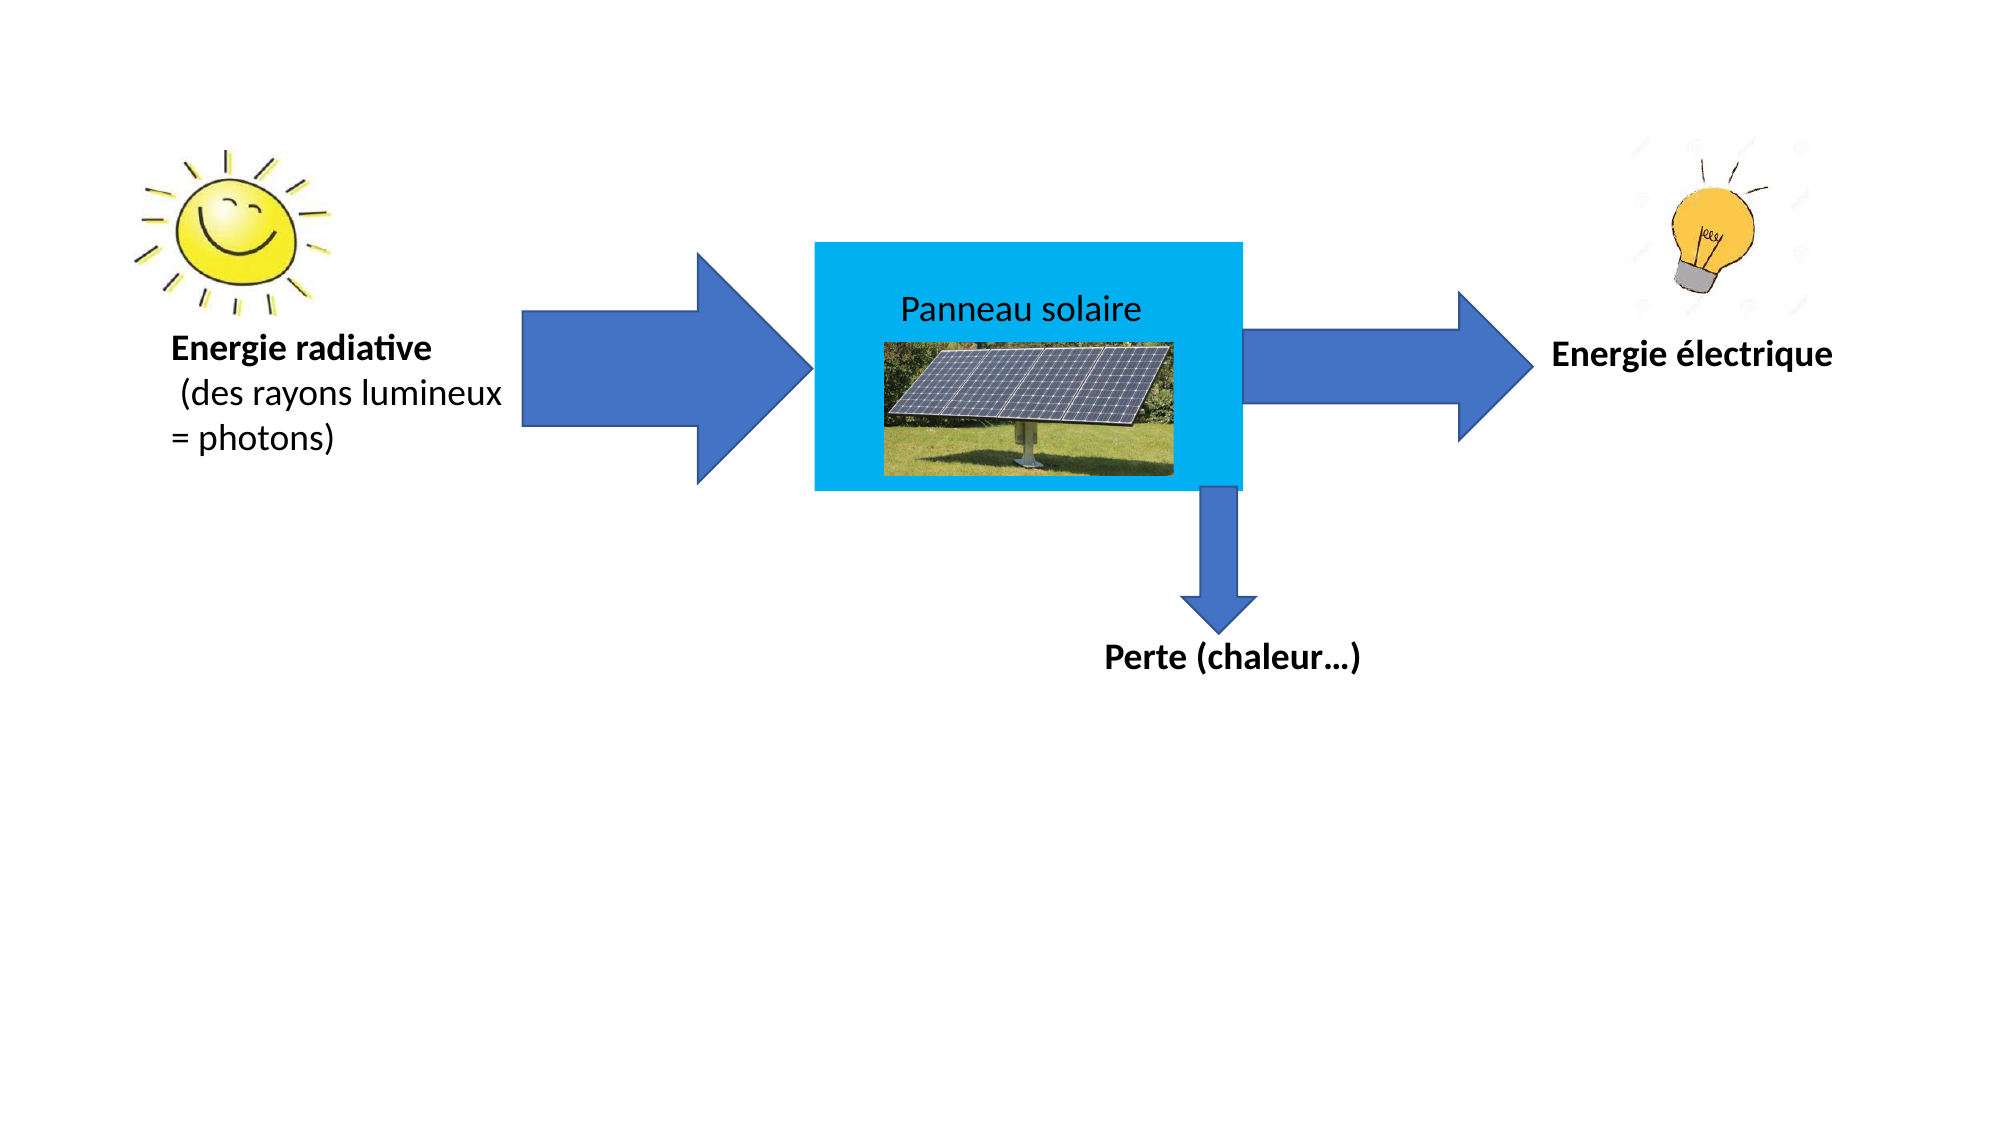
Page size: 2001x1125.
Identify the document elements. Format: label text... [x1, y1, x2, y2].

text_box [1179, 485, 1259, 624]
text_box Perte (chaleur…) [1089, 624, 1380, 684]
text_box [814, 241, 1244, 492]
picture [134, 150, 331, 316]
text_box [521, 251, 814, 486]
text_box Energie électrique [1536, 321, 1904, 381]
text_box [1242, 290, 1535, 443]
text_box Energie radiative (des rayons lumineux = photons) [156, 315, 523, 466]
picture [885, 343, 1173, 475]
picture [1626, 131, 1814, 320]
text_box Panneau solaire [885, 276, 1196, 337]
